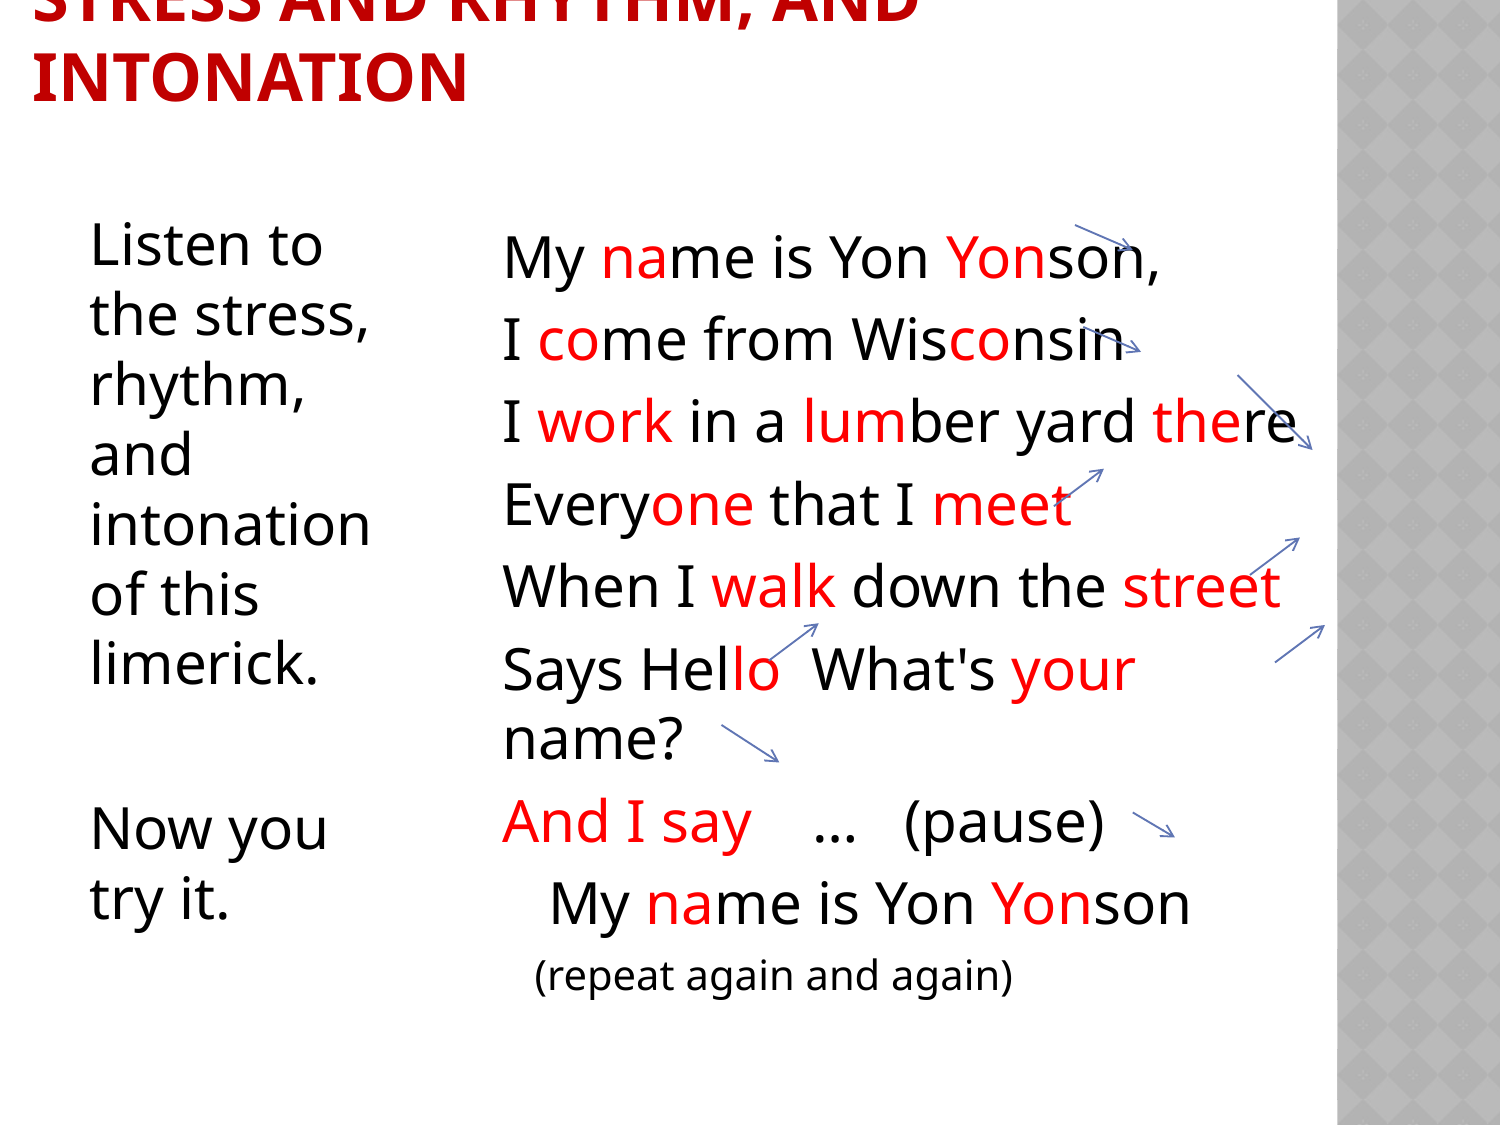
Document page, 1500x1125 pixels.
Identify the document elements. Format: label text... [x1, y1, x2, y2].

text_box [1053, 468, 1105, 507]
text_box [768, 622, 820, 662]
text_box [1274, 624, 1326, 663]
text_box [721, 724, 780, 763]
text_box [1132, 812, 1176, 838]
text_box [1249, 537, 1301, 576]
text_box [1236, 374, 1313, 451]
list Listen to the stress, rhythm, and intonation of this limerick. Now you try it. [75, 200, 425, 1010]
title Stress and rhythm, and intonation [24, 37, 1325, 115]
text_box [1082, 326, 1142, 353]
list My name is Yon Yonson, I come from Wisconsin I work in a lumber yard there Everyone that I meet When I walk down the street Says Hello What's your name? And I say … (pause) My name is Yon Yonson (repeat again and again) [487, 212, 1325, 1023]
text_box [1074, 224, 1134, 251]
